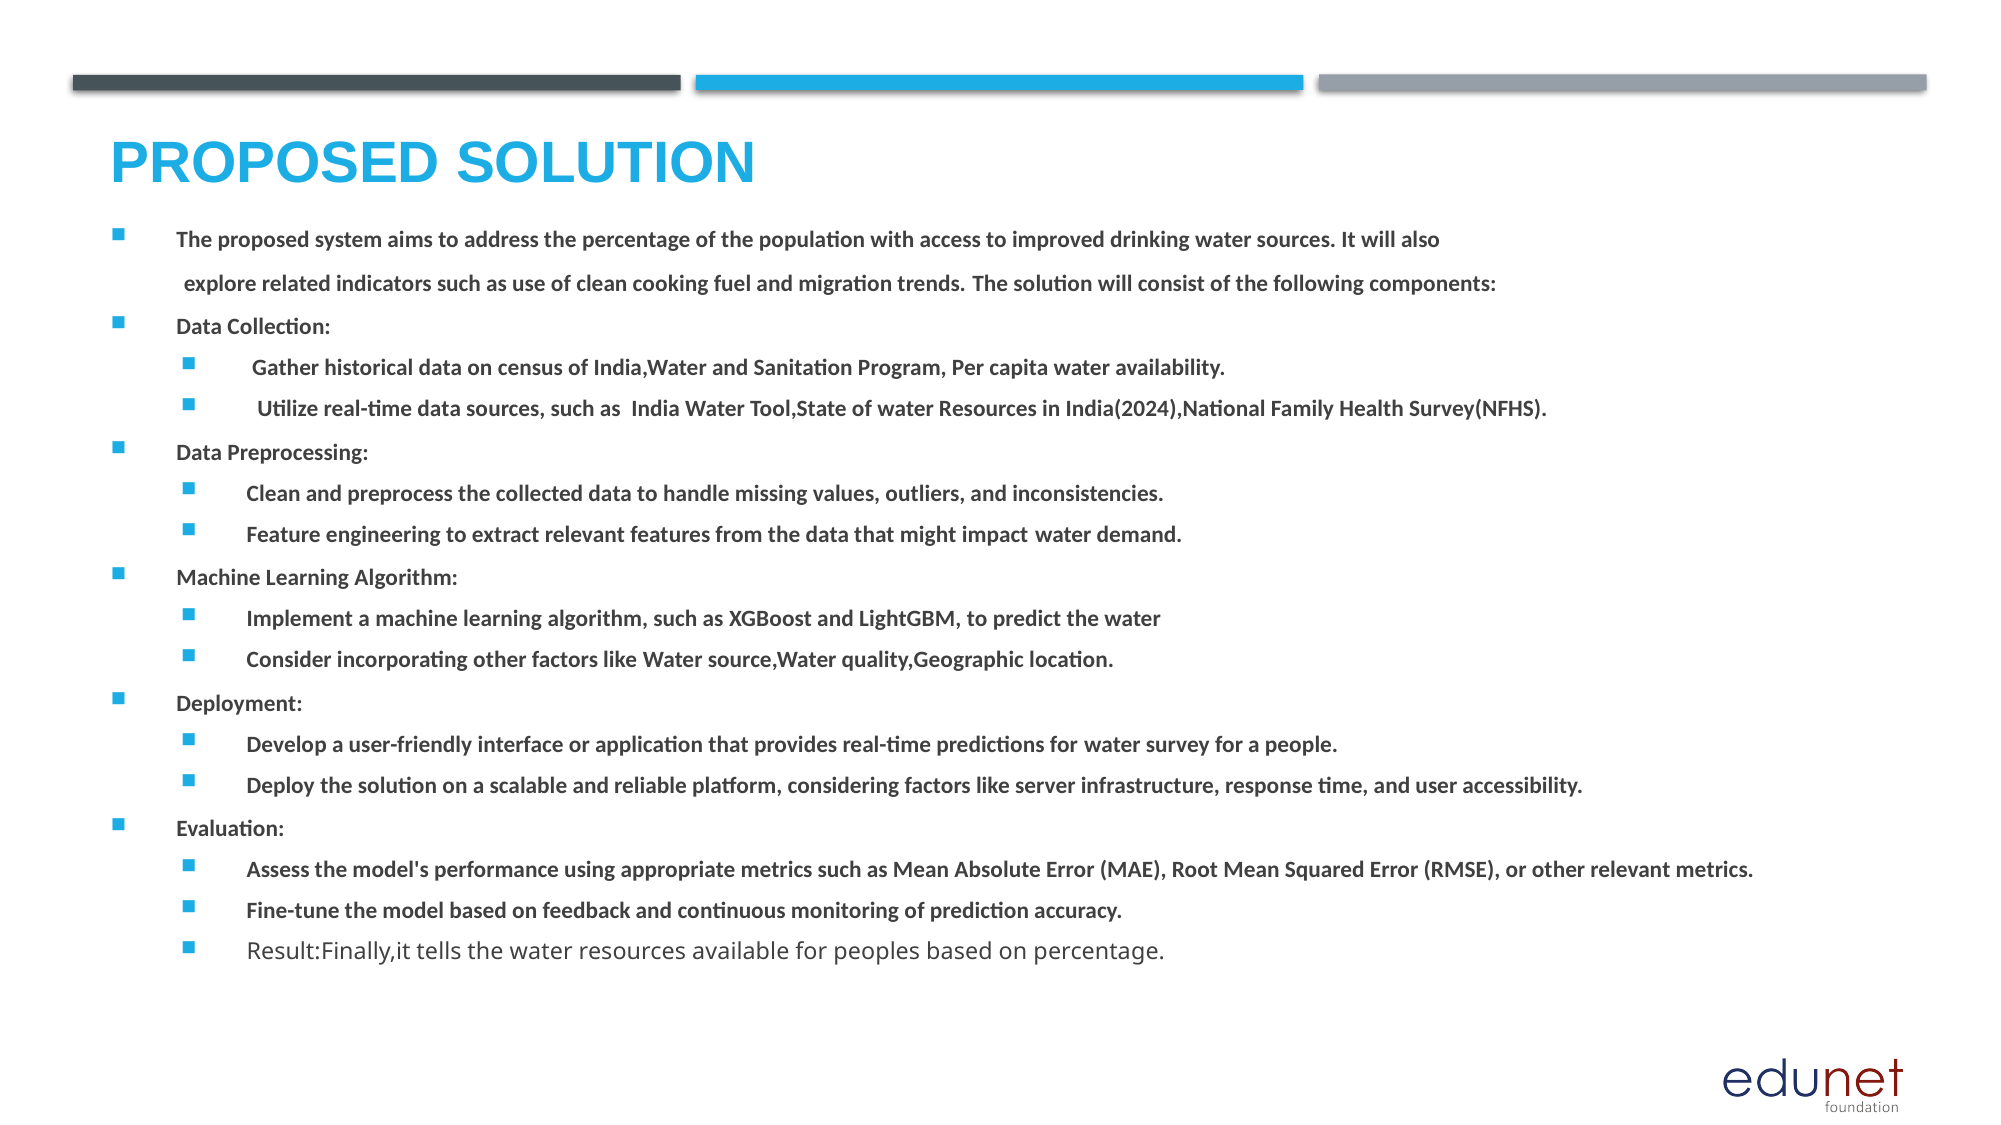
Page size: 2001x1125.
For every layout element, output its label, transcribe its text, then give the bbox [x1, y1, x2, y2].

list The proposed system aims to address the percentage of the population with access to improved drinking water sources. It will also explore related indicators such as use of clean cooking fuel and migration trends. The solution will consist of the following components: Data Collection: Gather historical data on census of India,Water and Sanitation Program, Per capita water availability. Utilize real-time data sources, such as India Water Tool,State of water Resources in India(2024),National Family Health Survey(NFHS). Data Preprocessing: Clean and preprocess the collected data to handle missing values, outliers, and inconsistencies. Feature engineering to extract relevant features from the data that might impact water demand. Machine Learning Algorithm: Implement a machine learning algorithm, such as XGBoost and LightGBM, to predict the water Consider incorporating other factors like Water source,Water quality,Geographic location. Deployment: Develop a user-friendly interface or application that provides real-time predictions for water survey for a people. Deploy the solution on a scalable and reliable platform, considering factors like server infrastructure, response time, and user accessibility. Evaluation: Assess the model's performance using appropriate metrics such as Mean Absolute Error (MAE), Root Mean Squared Error (RMSE), or other relevant metrics. Fine-tune the model based on feedback and continuous monitoring of prediction accuracy. Result:Finally,it tells the water resources available for peoples based on percentage. [95, 213, 1905, 981]
title Proposed Solution [95, 115, 1905, 203]
picture [1719, 1056, 1905, 1116]
